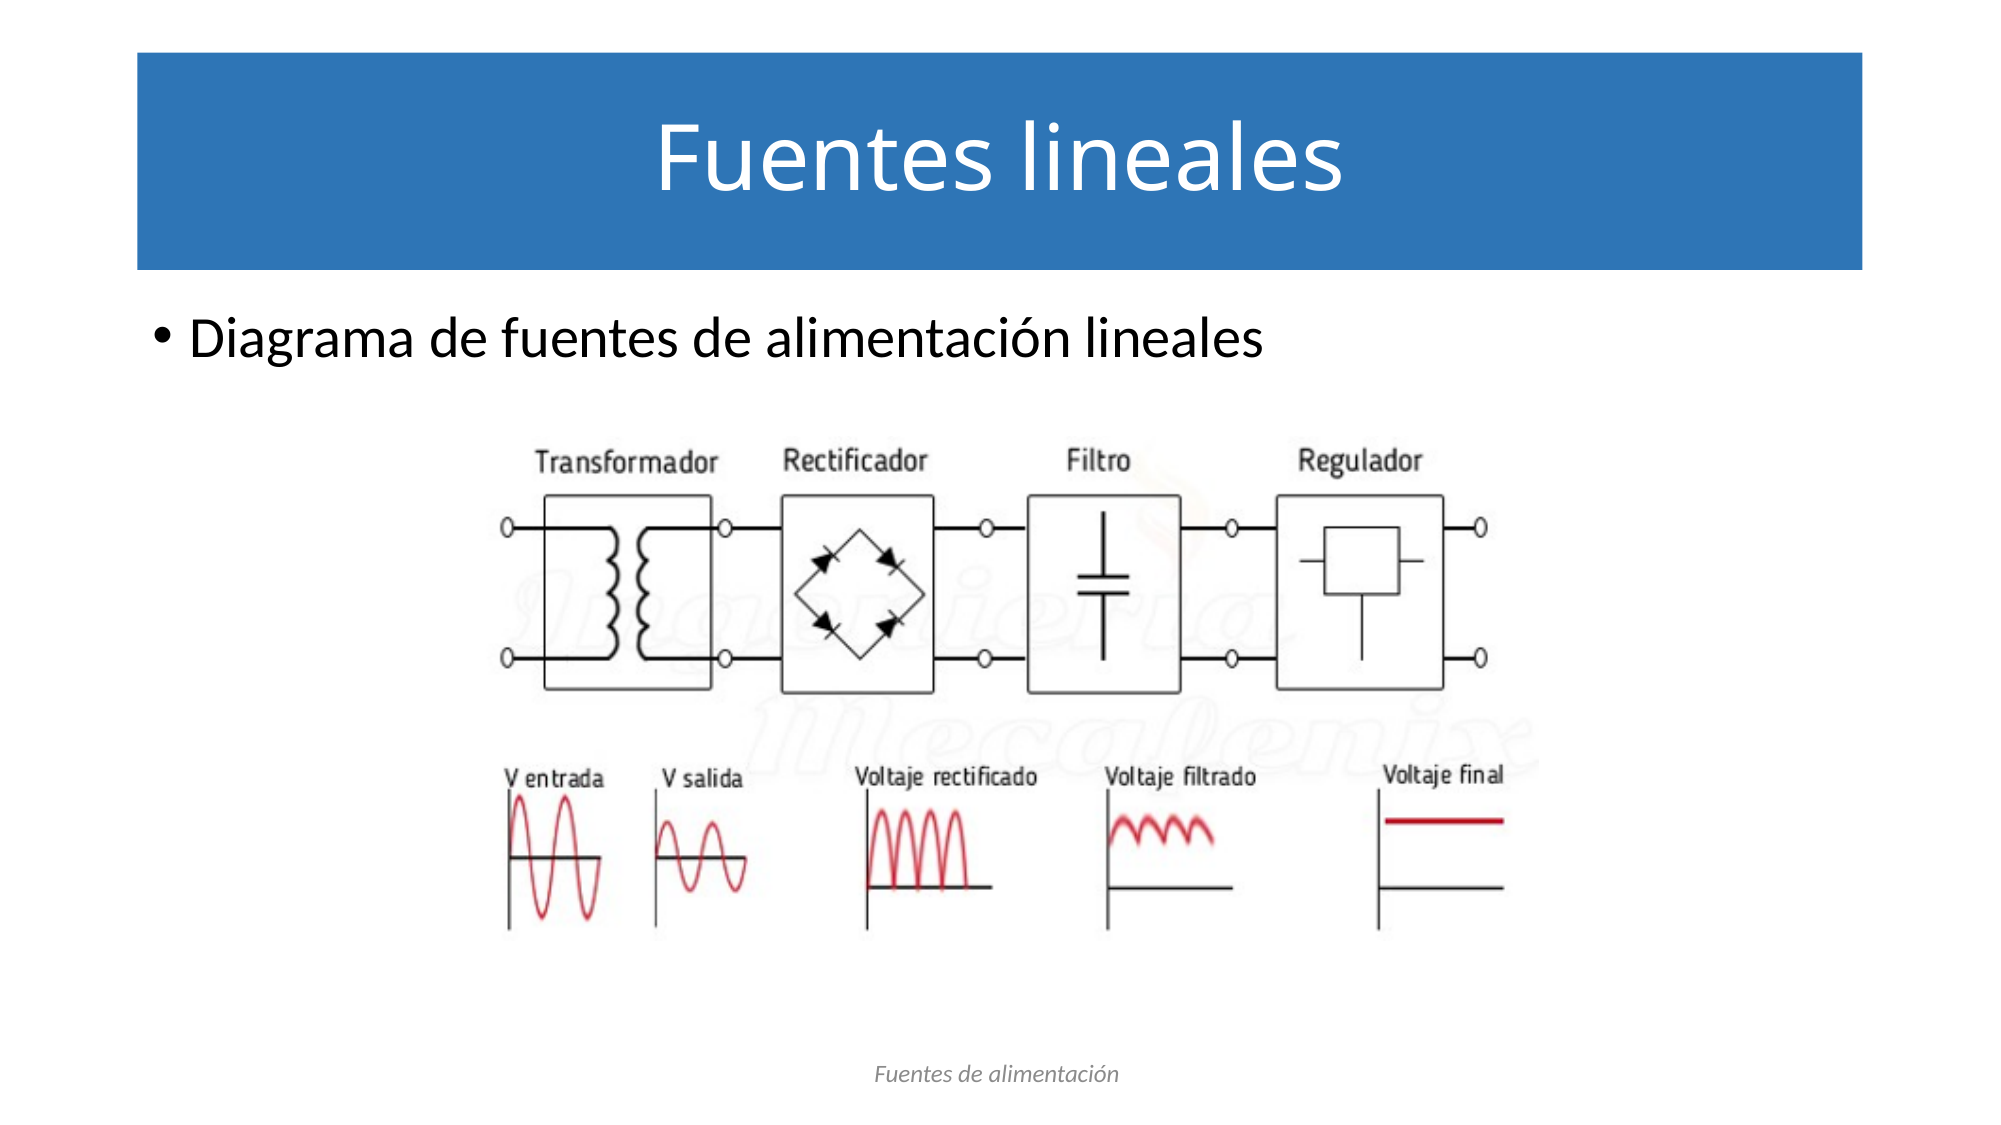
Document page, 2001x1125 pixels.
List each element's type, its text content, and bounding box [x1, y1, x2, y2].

picture [461, 436, 1539, 941]
footer Fuentes de alimentación [662, 1042, 1338, 1103]
list Diagrama de fuentes de alimentación lineales [137, 299, 1863, 1014]
title Fuentes lineales [137, 52, 1863, 270]
